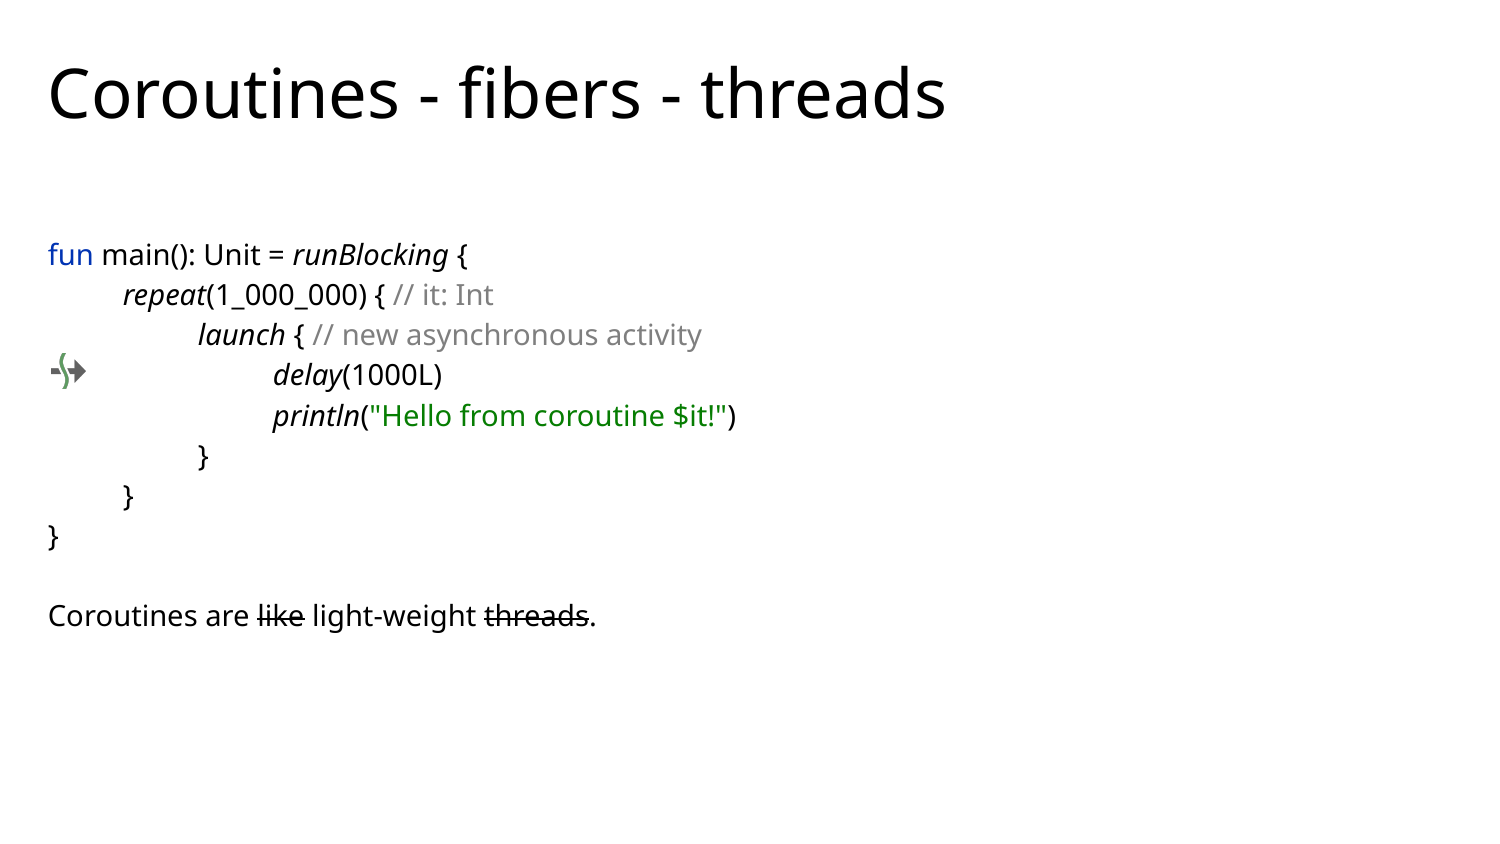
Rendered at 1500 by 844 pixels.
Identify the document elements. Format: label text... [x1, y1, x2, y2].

picture [50, 353, 86, 389]
title Coroutines - fibers - threads [48, 48, 1443, 123]
list fun main(): Unit = runBlocking { repeat(1_000_000) { // it: Int launch { // new asynchronous activity delay(1000L) println("Hello from coroutine $it!") } } } Coroutines are like light-weight threads. [48, 218, 1430, 648]
